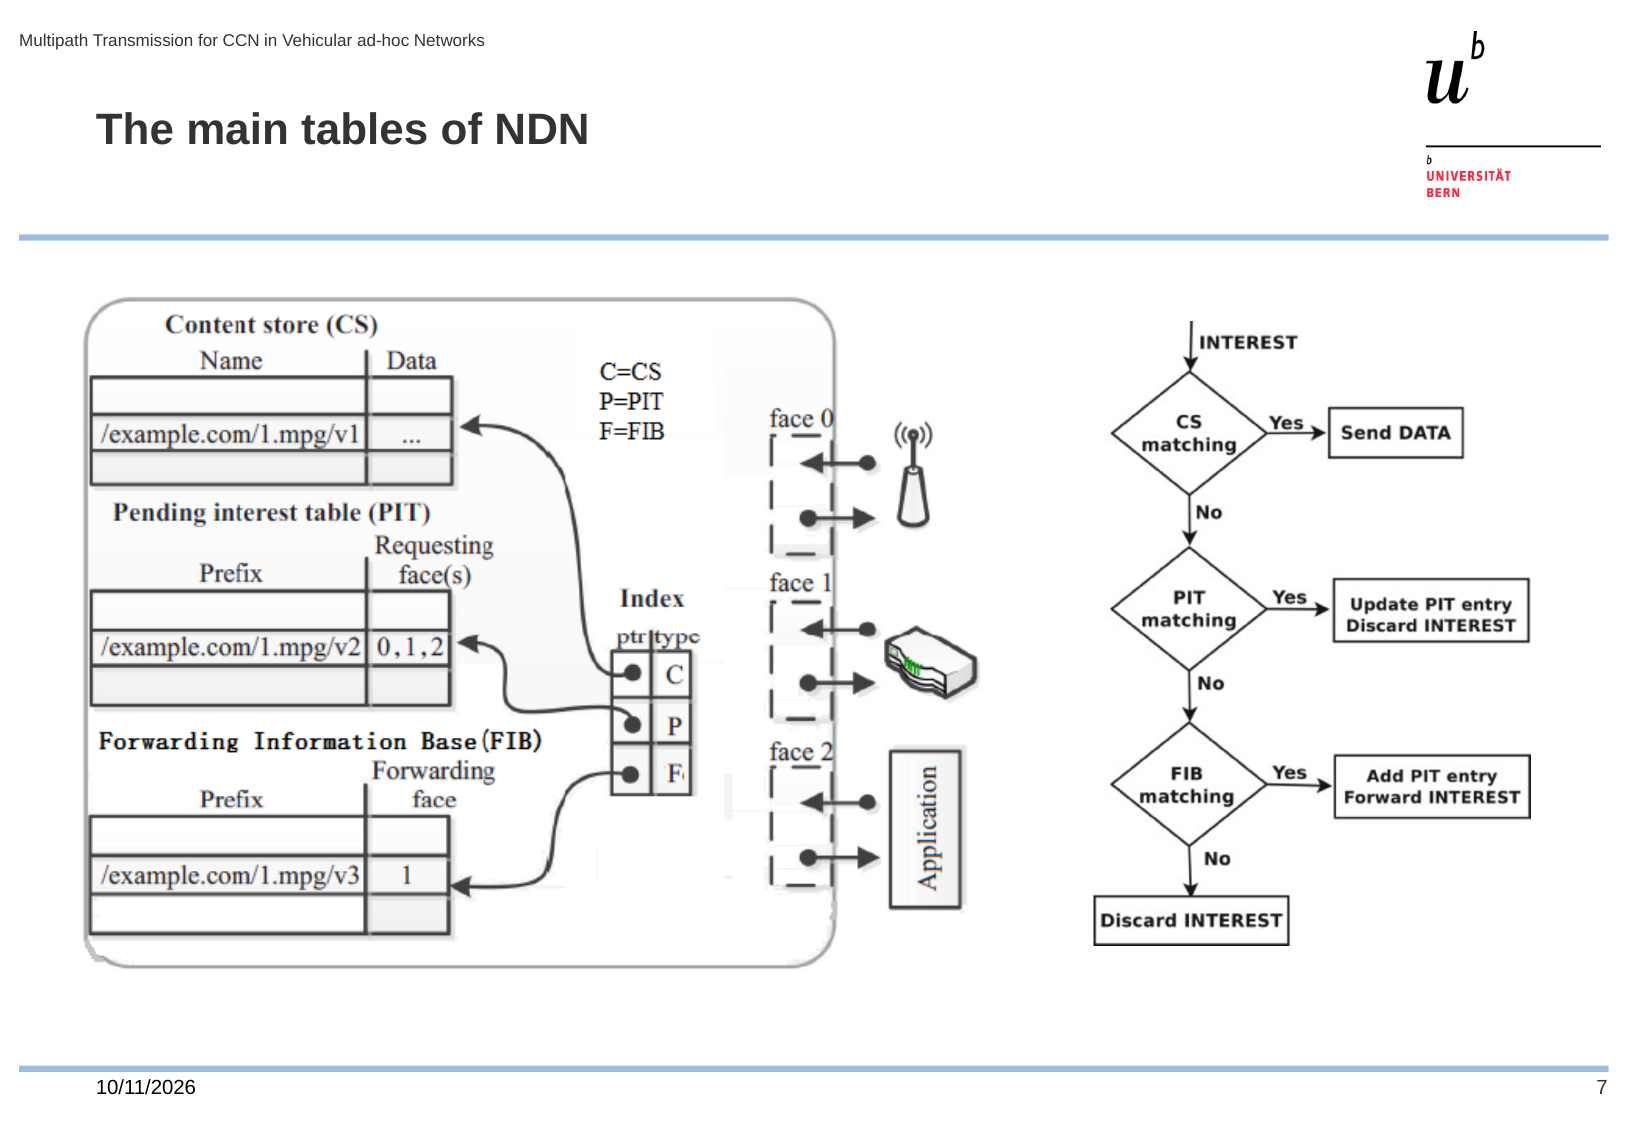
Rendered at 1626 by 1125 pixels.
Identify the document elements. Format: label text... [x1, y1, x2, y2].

title The main tables of NDN [95, 105, 1273, 241]
picture [68, 277, 994, 992]
footer Multipath Transmission for CCN in Vehicular ad-hoc Networks [18, 29, 979, 72]
slide_number 7 [1543, 1073, 1608, 1104]
picture [1052, 317, 1543, 952]
picture [1426, 31, 1601, 197]
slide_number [95, 1073, 774, 1104]
